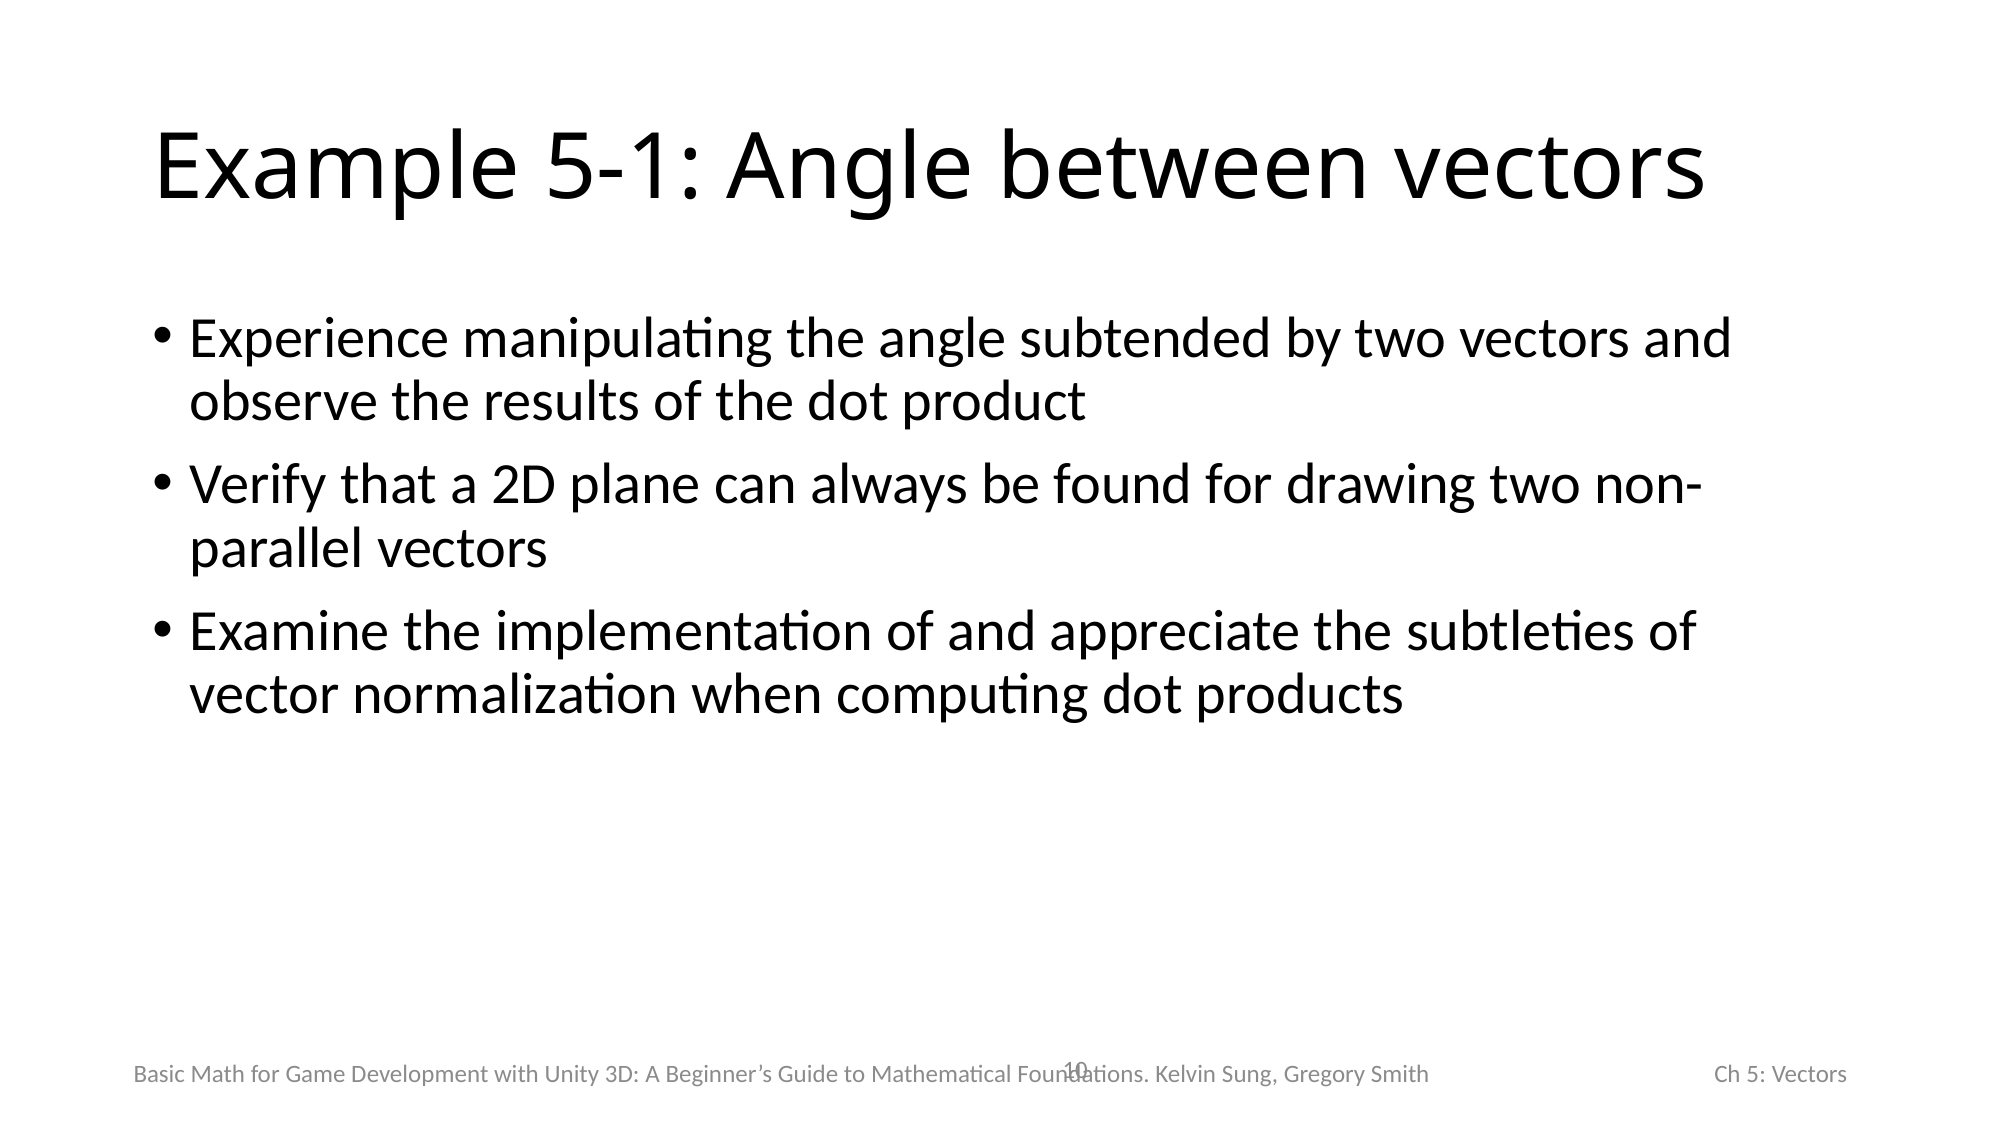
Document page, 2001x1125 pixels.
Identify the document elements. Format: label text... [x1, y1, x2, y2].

title Example 5-1: Angle between vectors [137, 59, 1863, 278]
list Experience manipulating the angle subtended by two vectors and observe the results of the dot product Verify that a 2D plane can always be found for drawing two non-parallel vectors Examine the implementation of and appreciate the subtleties of vector normalization when computing dot products [137, 299, 1863, 1014]
